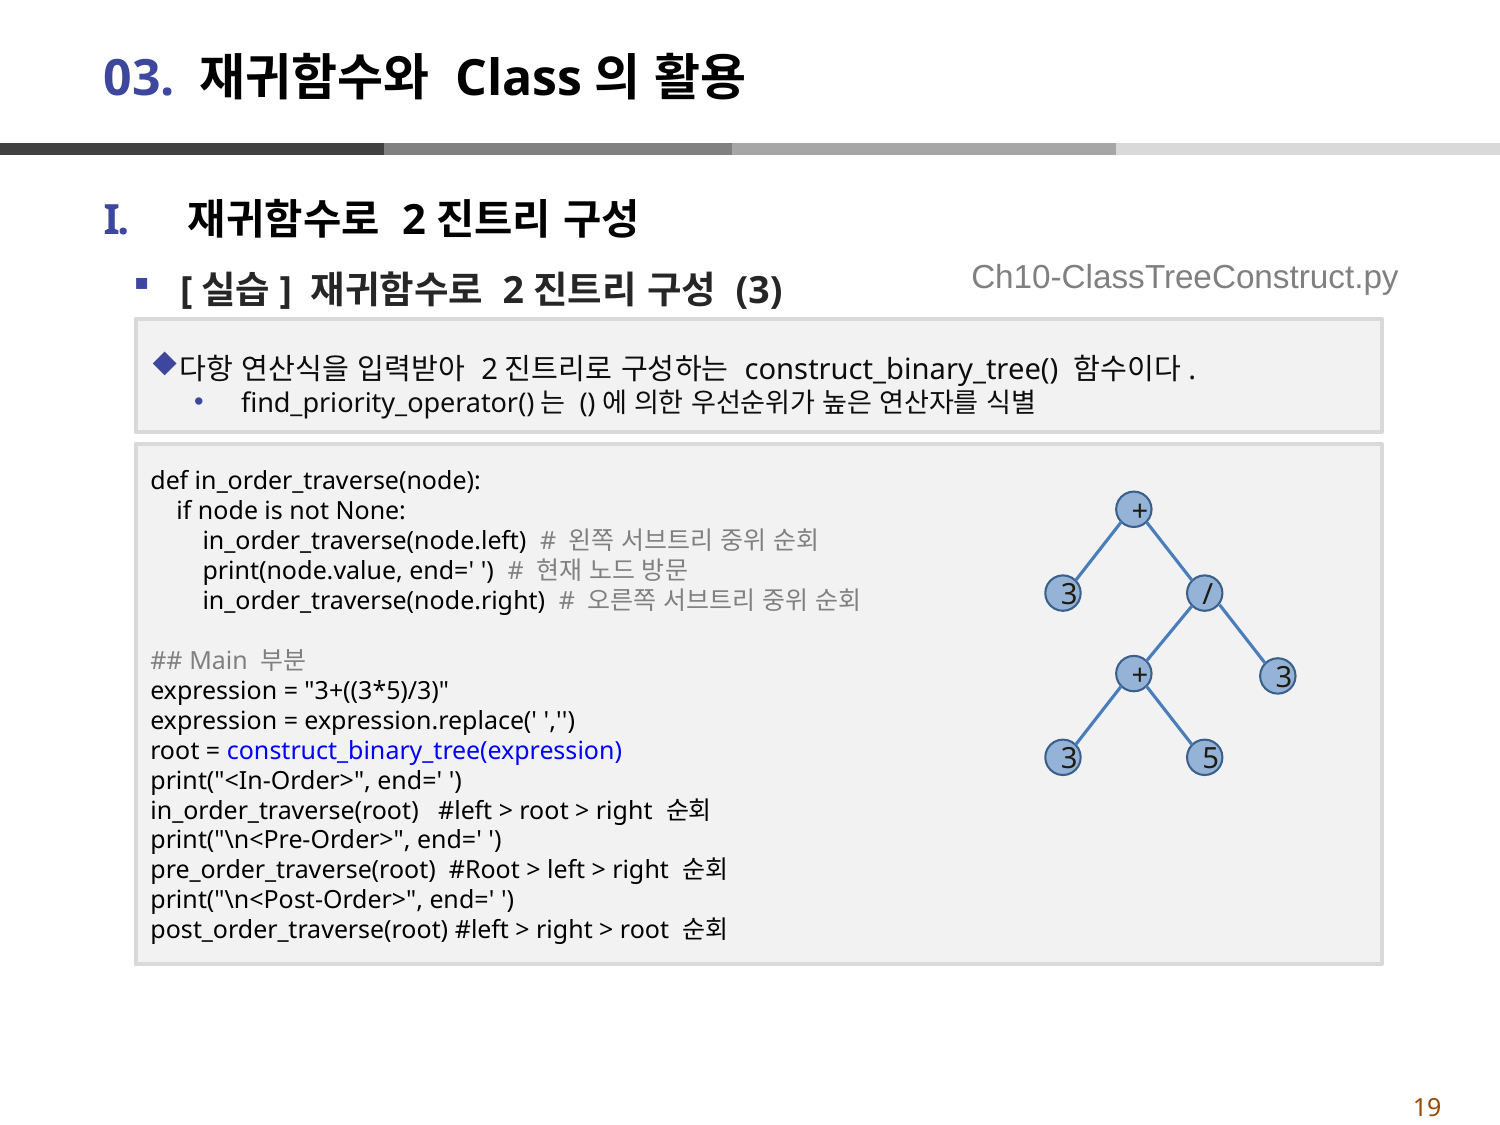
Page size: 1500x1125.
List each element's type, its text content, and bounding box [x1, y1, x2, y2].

text_box Ch10-ClassTreeConstruct.py [956, 248, 1414, 303]
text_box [1045, 491, 1296, 776]
text_box def in_order_traverse(node): if node is not None: in_order_traverse(node.left) # 왼쪽 서브트리 중위 순회 print(node.value, end=' ') # 현재 노드 방문 in_order_traverse(node.right) # 오른쪽 서브트리 중위 순회 ## Main 부분 expression = "3+((3*5)/3)" expression = expression.replace(' ','') root = construct_binary_tree(expression) print("<In-Order>", end=' ') in_order_traverse(root) #left > root > right 순회 print("\n<Pre-Order>", end=' ') pre_order_traverse(root) #Root > left > right 순회 print("\n<Post-Order>", end=' ') post_order_traverse(root) #left > right > root 순회 [134, 442, 1384, 966]
list 재귀함수로 2진트리 구성 [실습] 재귀함수로 2진트리 구성 (3) [88, 160, 1448, 290]
title 03. 재귀함수와 Class의 활용 [88, 30, 1400, 121]
text_box 다항 연산식을 입력받아 2진트리로 구성하는 construct_binary_tree() 함수이다. find_priority_operator()는 ()에 의한 우선순위가 높은 연산자를 식별 [134, 317, 1384, 434]
